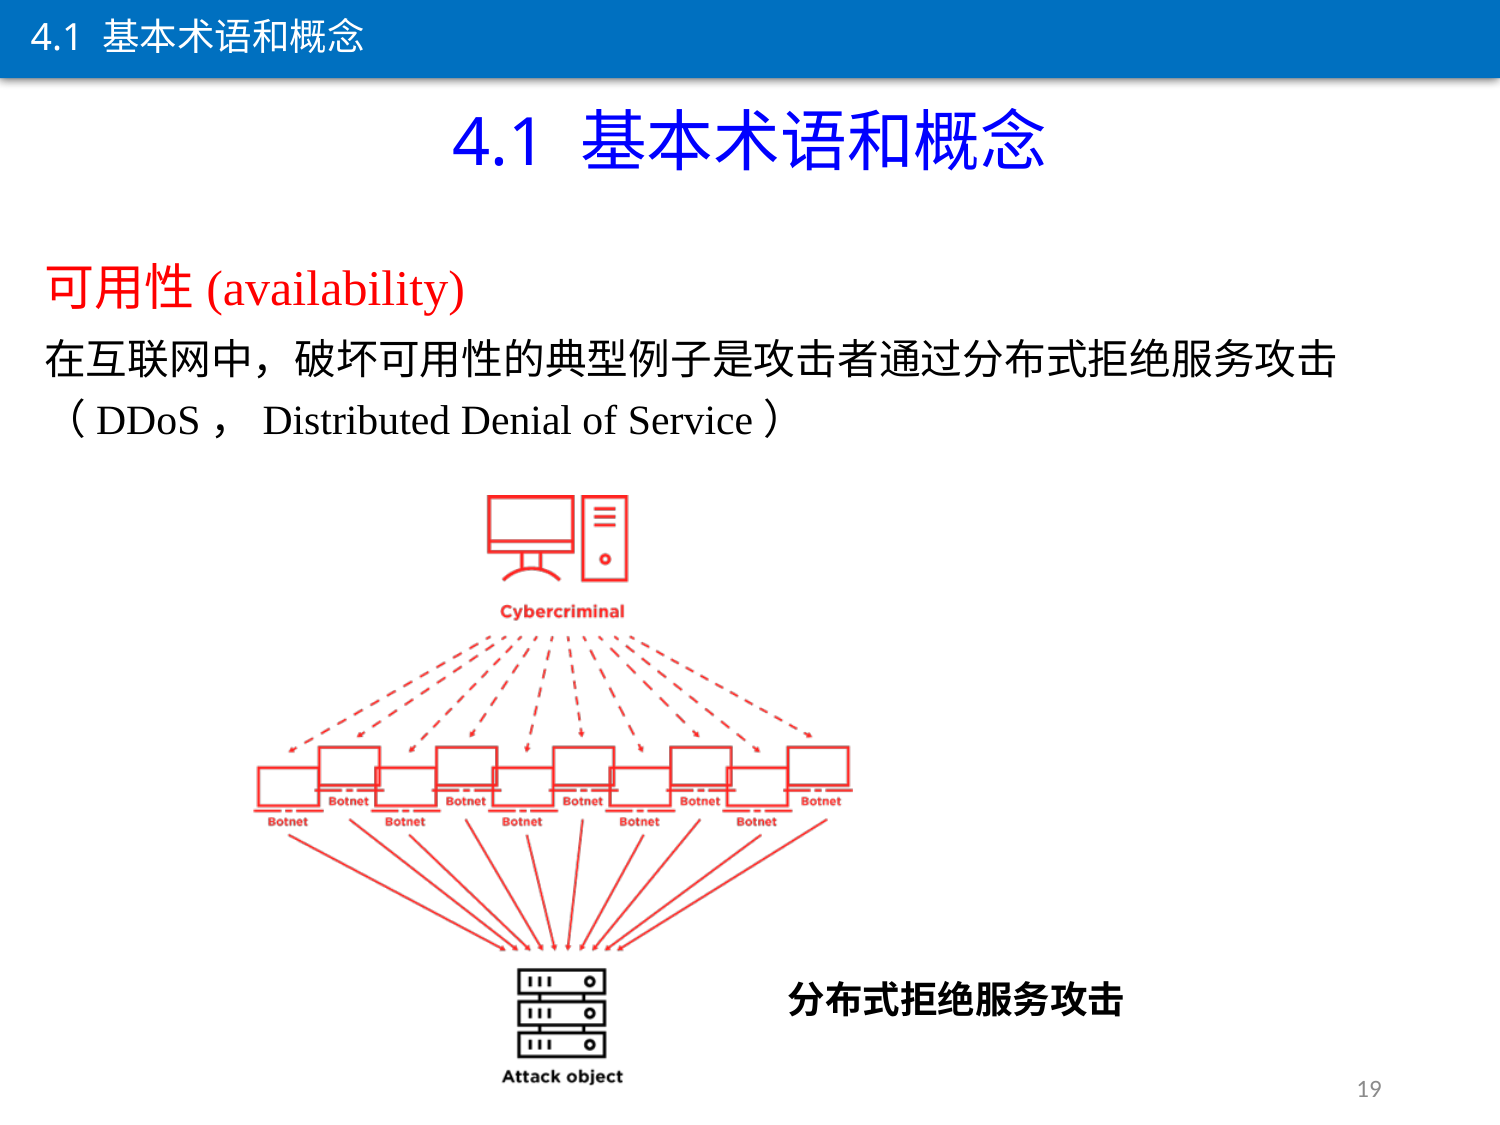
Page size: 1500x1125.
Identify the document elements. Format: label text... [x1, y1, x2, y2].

slide_number 19 [1059, 1057, 1397, 1118]
text_box 4.1 基本术语和概念 [15, 5, 380, 66]
text_box 分布式拒绝服务攻击 [853, 946, 1141, 1029]
text_box 可用性(availability) 在互联网中，破坏可用性的典型例子是攻击者通过分布式拒绝服务攻击（DDoS，Distributed Denial of Service） [29, 235, 1459, 533]
text_box 4.1 基本术语和概念 [0, 91, 1500, 187]
text_box [0, 0, 1500, 79]
picture [253, 495, 853, 1088]
